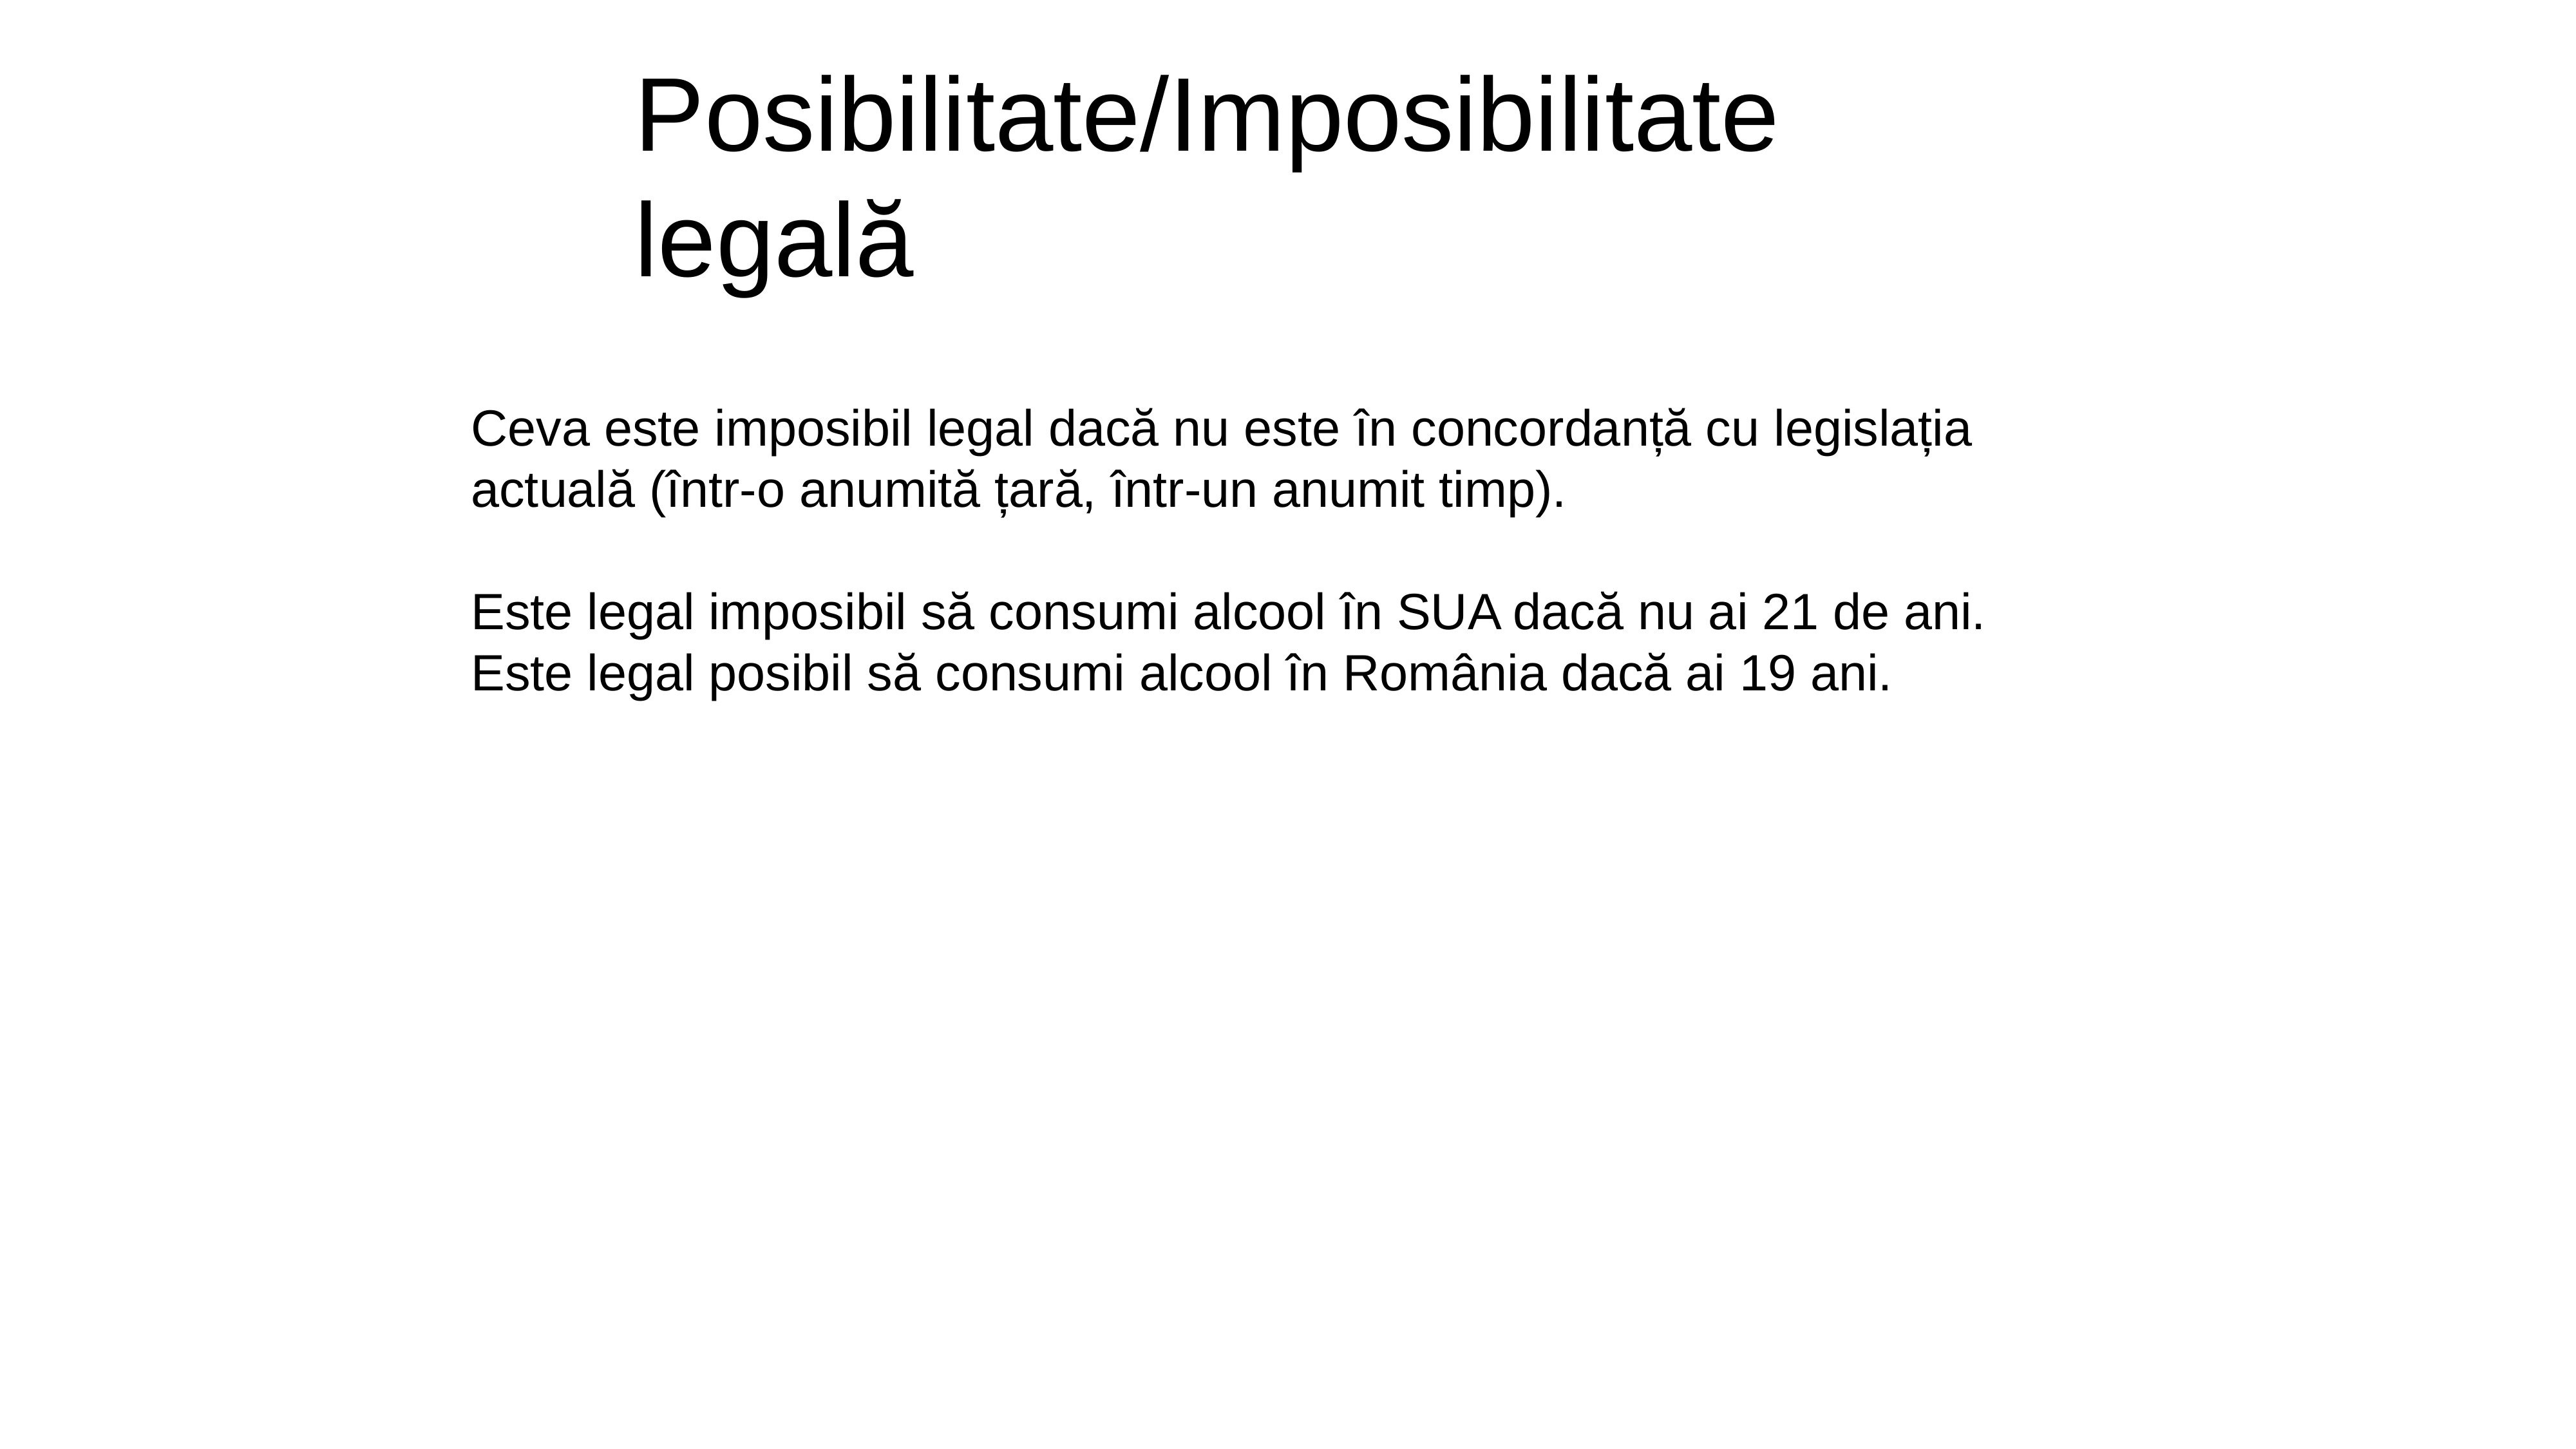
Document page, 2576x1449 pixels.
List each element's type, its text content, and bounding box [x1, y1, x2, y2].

list Ceva este imposibil legal dacă nu este în concordanță cu legislația actuală (într-o anumită țară, într-un anumit timp). Este legal imposibil să consumi alcool în SUA dacă nu ai 21 de ani. Este legal posibil să consumi alcool în România dacă ai 19 ani. [470, 394, 2144, 713]
title Posibilitate/Imposibilitate legală [634, 46, 1942, 307]
